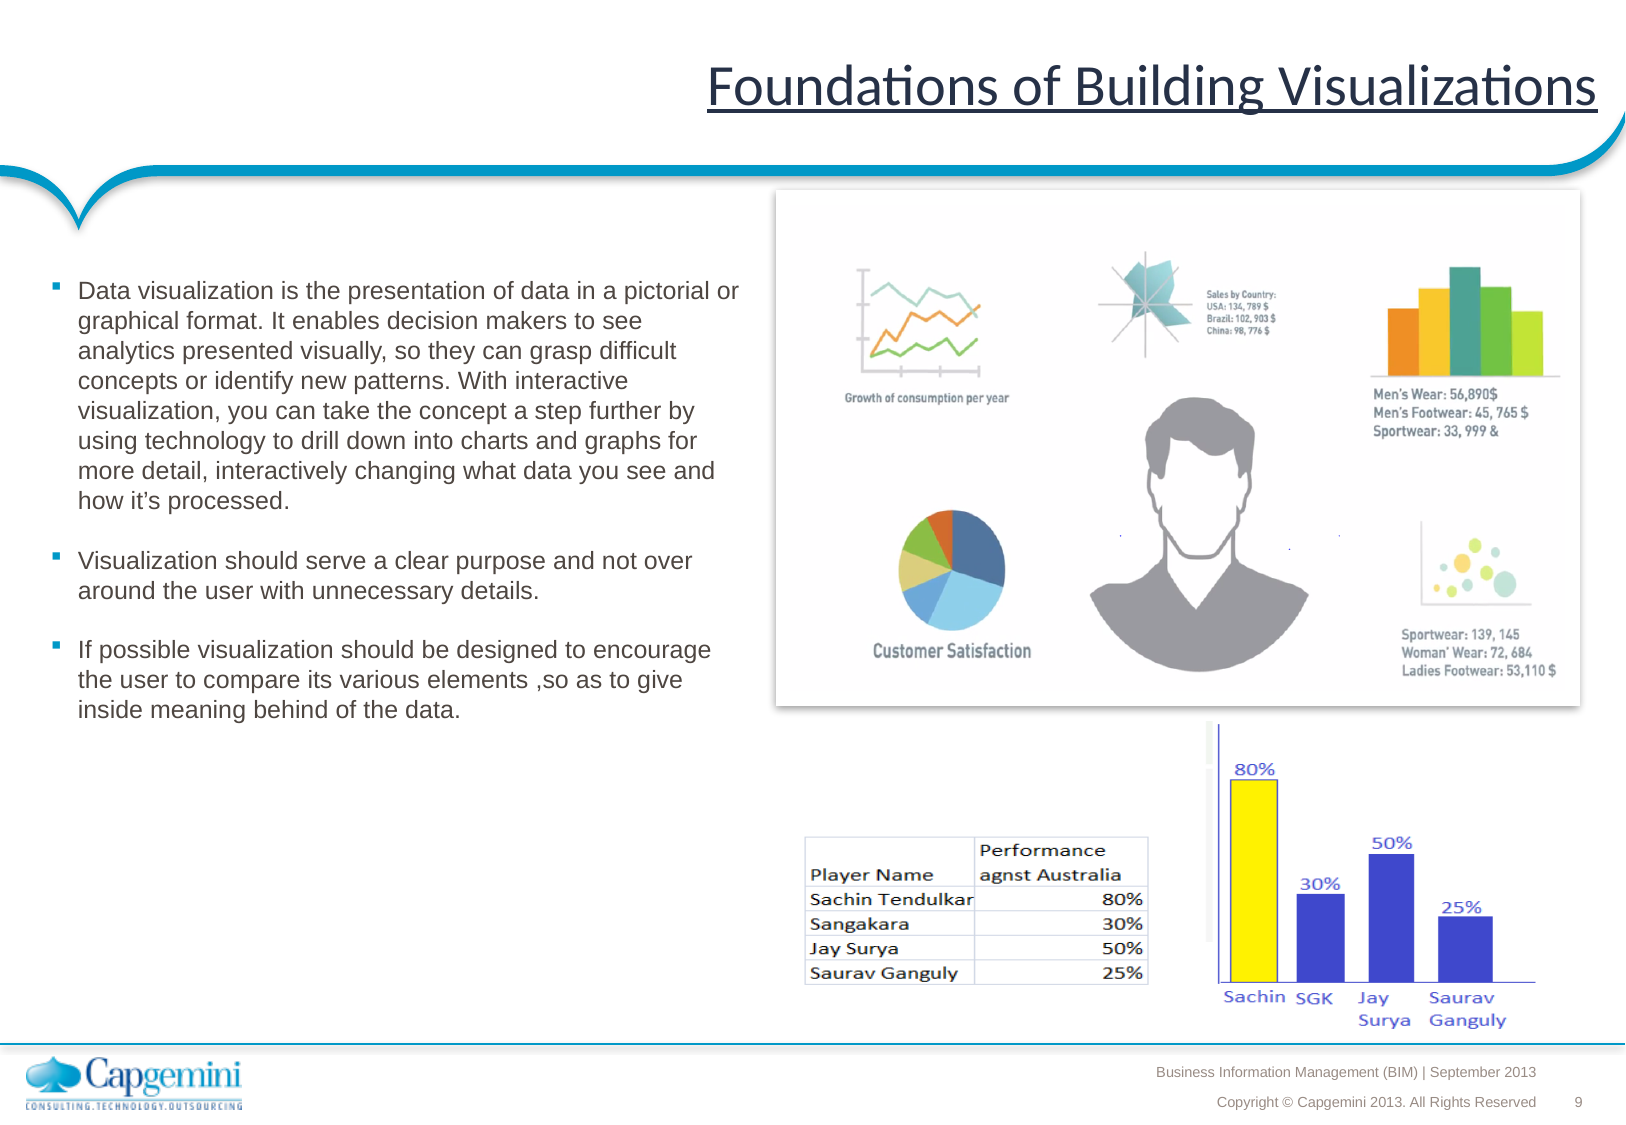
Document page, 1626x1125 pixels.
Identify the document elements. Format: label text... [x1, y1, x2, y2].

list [790, 204, 1566, 692]
title Foundations of Building Visualizations [0, 0, 1625, 165]
picture [26, 1056, 242, 1110]
picture [790, 718, 1546, 1034]
text_box Data visualization is the presentation of data in a pictorial or graphical format. It enables decision makers to see analytics presented visually, so they can grasp difficult concepts or identify new patterns. With interactive visualization, you can take the concept a step further by using technology to drill down into charts and graphs for more detail, interactively changing what data you see and how it’s processed. Visualization should serve a clear purpose and not over around the user with unnecessary details. If possible visualization should be designed to encourage the user to compare its various elements ,so as to give inside meaning behind of the data. [35, 237, 758, 762]
